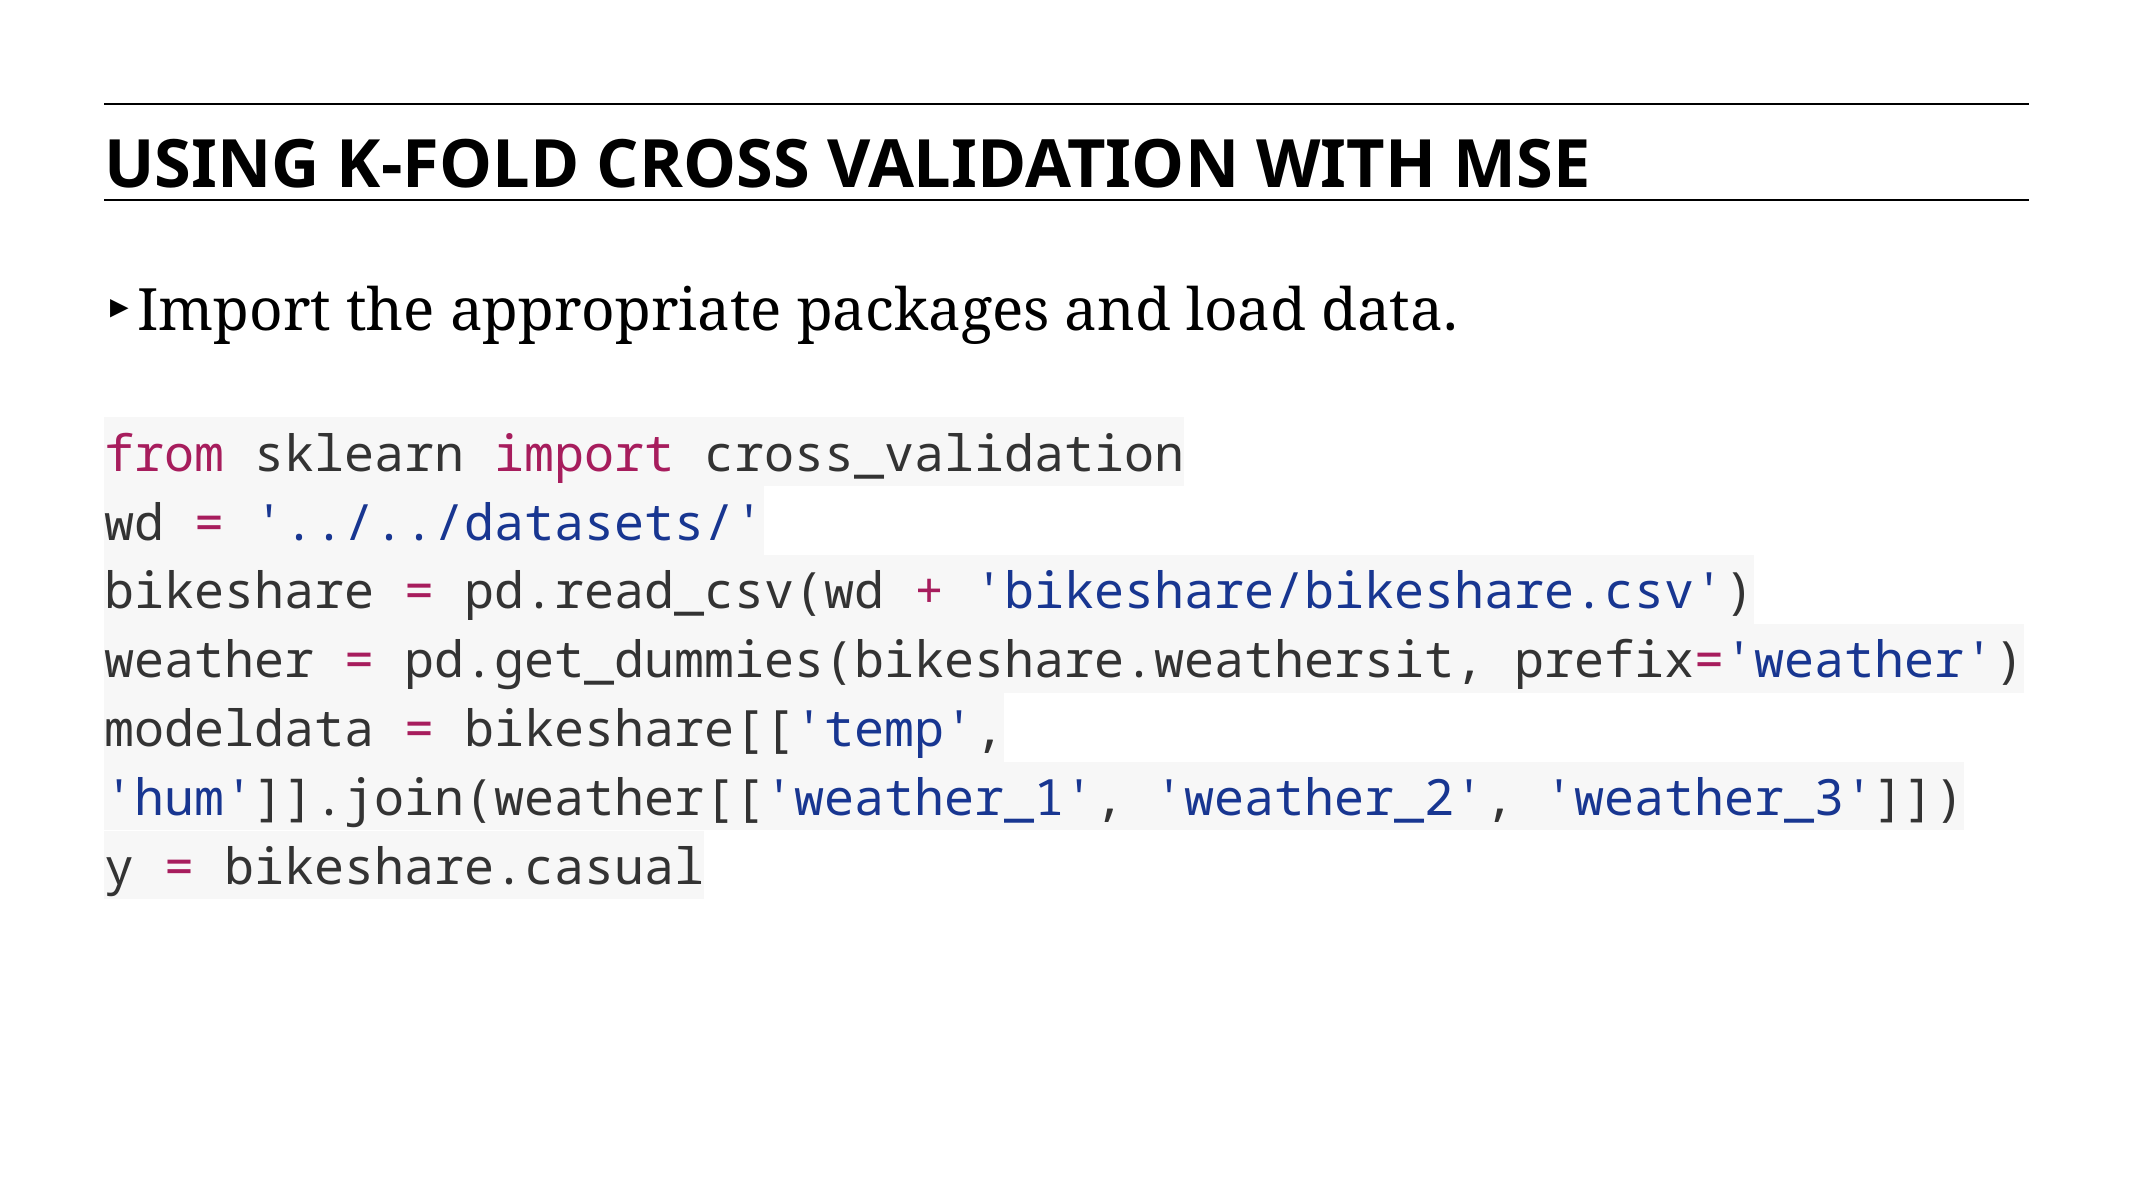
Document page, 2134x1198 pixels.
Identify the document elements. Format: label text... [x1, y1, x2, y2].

list Import the appropriate packages and load data. from sklearn import cross_validation wd = '../../datasets/' bikeshare = pd.read_csv(wd + 'bikeshare/bikeshare.csv') weather = pd.get_dummies(bikeshare.weathersit, prefix='weather') modeldata = bikeshare[['temp', 'hum']].join(weather[['weather_1', 'weather_2', 'weather_3']]) y = bikeshare.casual [104, 212, 2030, 837]
text_box USING K-FOLD CROSS VALIDATION WITH MSE [104, 120, 2056, 192]
